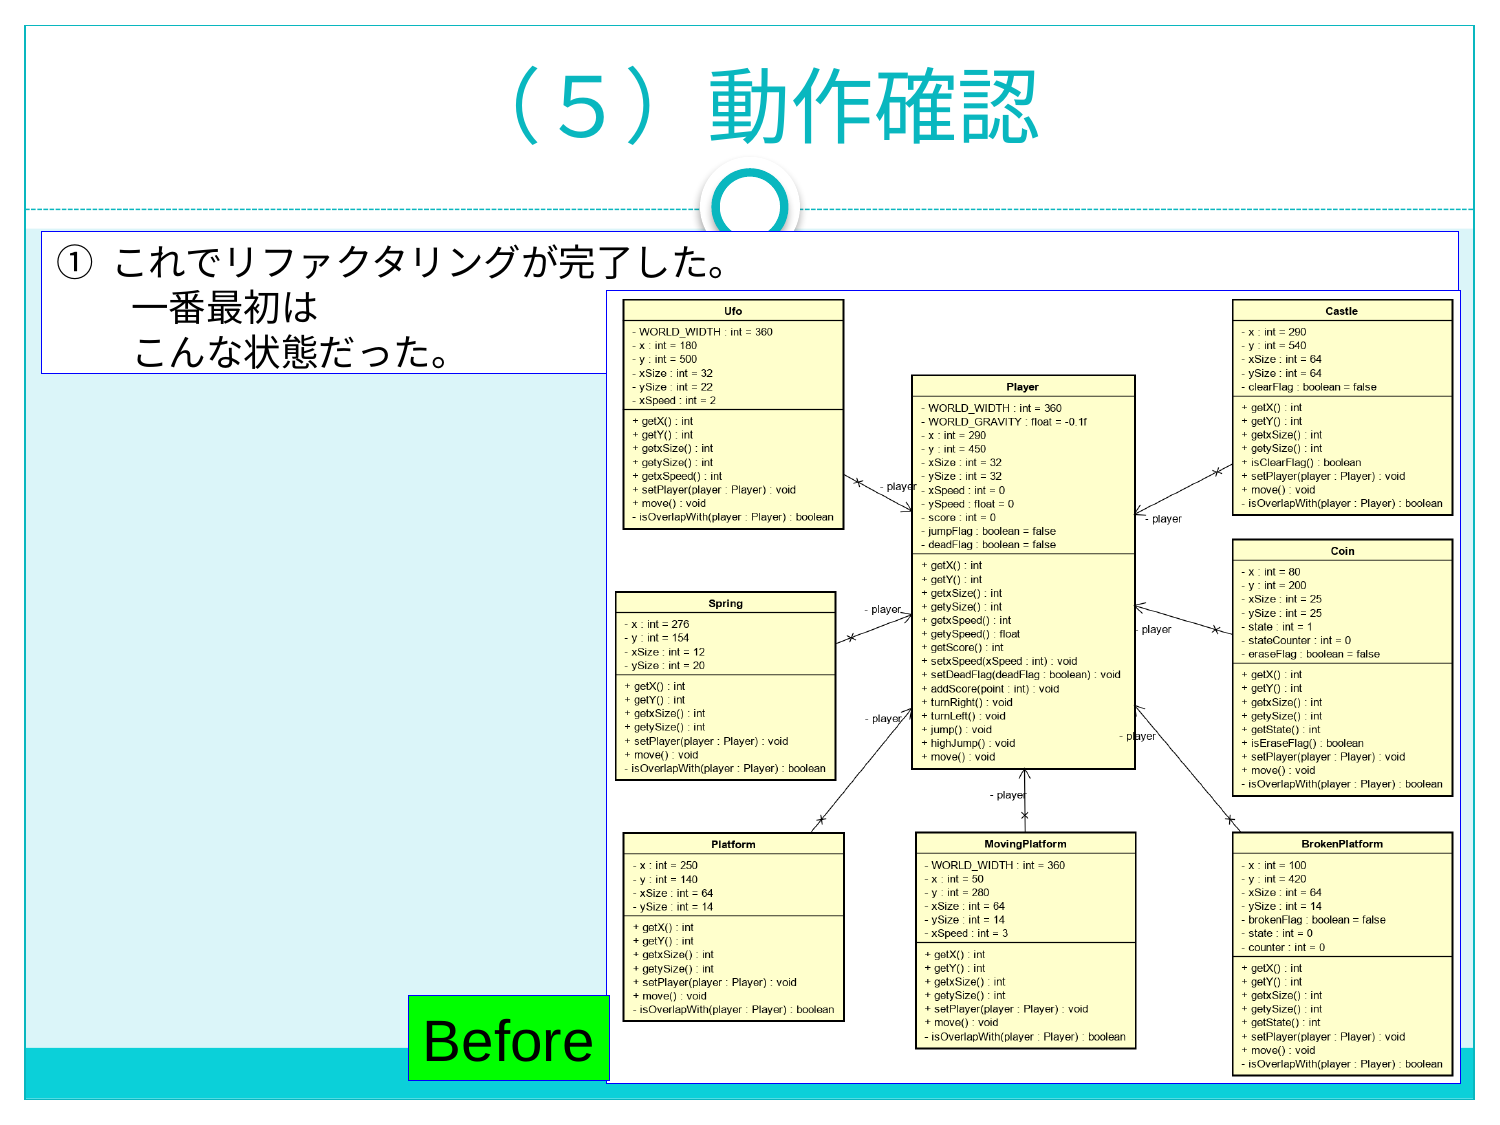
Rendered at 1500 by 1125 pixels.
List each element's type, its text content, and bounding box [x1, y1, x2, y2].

title （５）動作確認 [49, 37, 1450, 162]
text_box ① これでリファクタリングが完了した。 一番最初は こんな状態だった。 [41, 231, 1459, 374]
text_box Before [408, 995, 600, 1081]
picture [606, 290, 1461, 1085]
